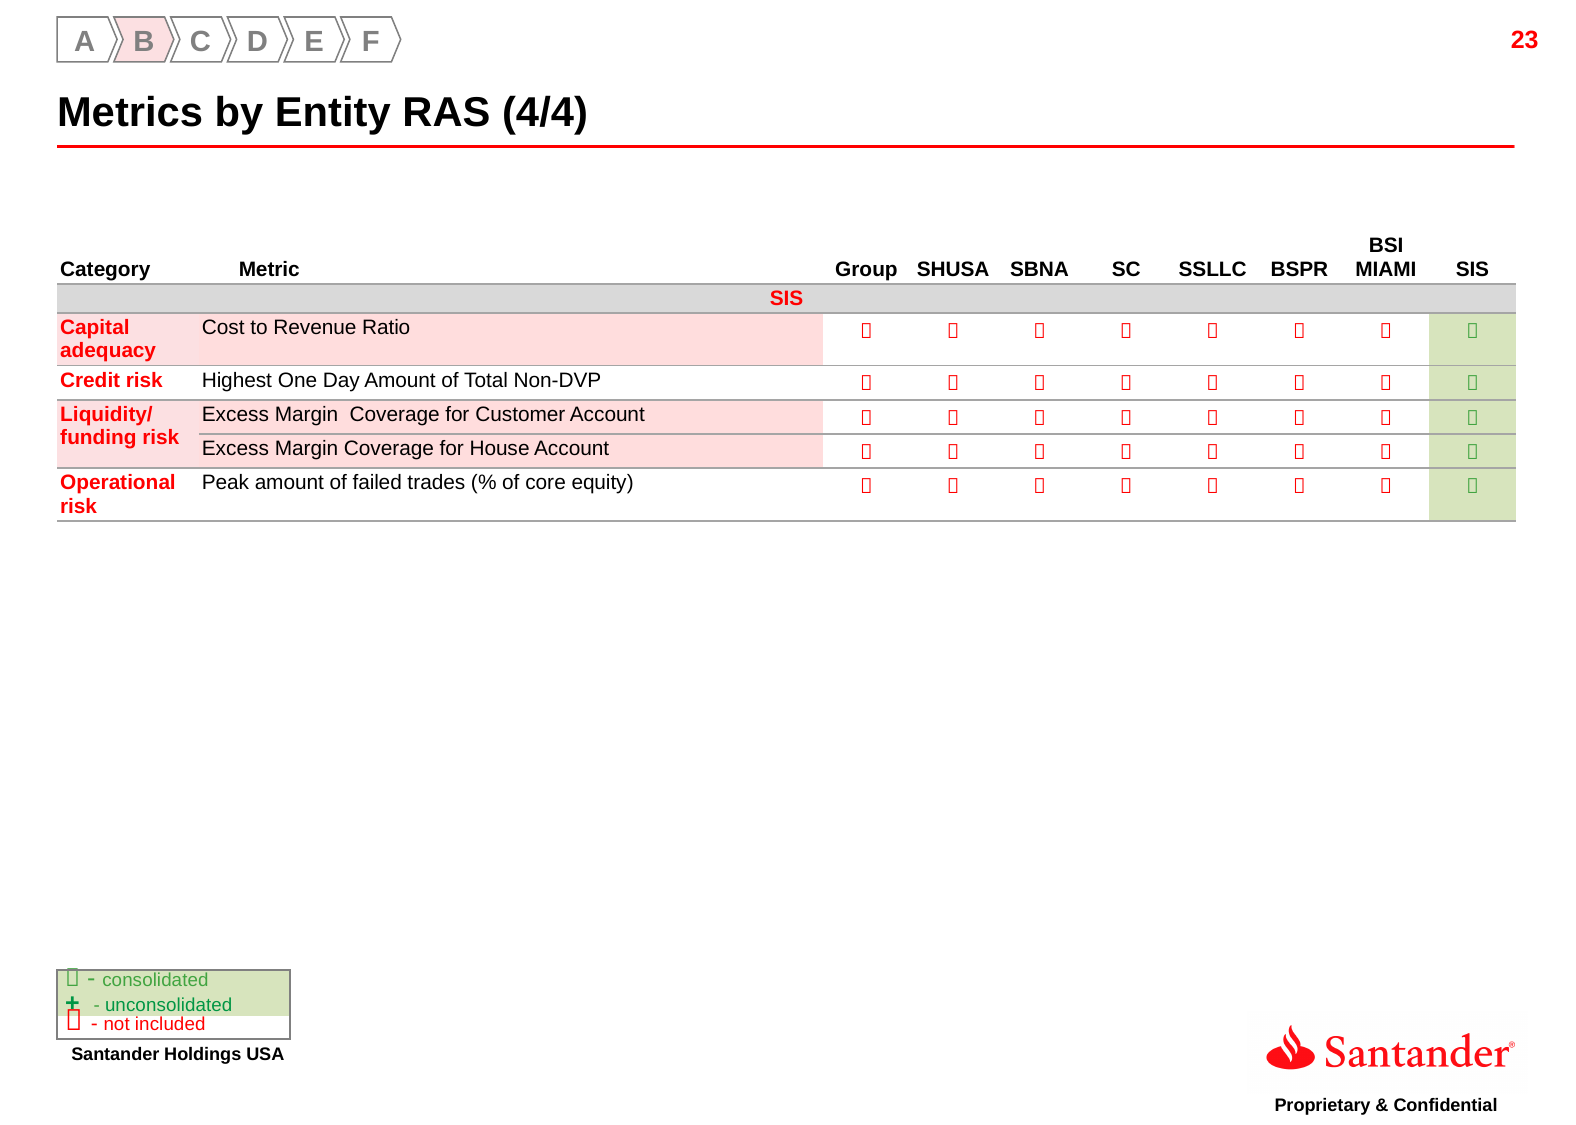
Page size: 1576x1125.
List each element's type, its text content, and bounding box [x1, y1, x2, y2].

table_cell  [1083, 366, 1169, 399]
table_header SC [1083, 231, 1169, 283]
table_cell  [1429, 314, 1516, 365]
table_cell  [1429, 469, 1516, 520]
table_cell Capital adequacy [57, 314, 199, 365]
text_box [56, 16, 345, 63]
table_cell  [1343, 435, 1429, 467]
table_cell  [910, 435, 996, 467]
table_cell  [1169, 435, 1256, 467]
table_cell  [1256, 314, 1343, 365]
table_header SBNA [996, 231, 1083, 283]
table_cell  [1083, 401, 1169, 433]
table_header Group [823, 231, 910, 283]
text_box F [346, 17, 401, 62]
table_cell  [1429, 366, 1516, 399]
table_cell  [823, 314, 910, 365]
table_cell  [823, 435, 910, 467]
table_cell  - not included [58, 1016, 289, 1038]
table_cell  [1169, 401, 1256, 433]
table_cell  [823, 401, 910, 433]
table_cell  [1083, 435, 1169, 467]
table_cell Peak amount of failed trades (% of core equity) [199, 469, 823, 520]
table_cell  [910, 314, 996, 365]
table_header Metric [236, 231, 823, 283]
table_cell Cost to Revenue Ratio [199, 314, 823, 365]
table_cell  [910, 366, 996, 399]
table_cell  [1343, 469, 1429, 520]
table_header Category [57, 231, 236, 283]
table_header BSPR [1256, 231, 1343, 283]
table_header SSLLC [1169, 231, 1256, 283]
table_header SHUSA [910, 231, 996, 283]
table_cell  [1343, 401, 1429, 433]
table_cell SIS [57, 285, 1516, 312]
table_cell  [910, 401, 996, 433]
list Metrics by Entity RAS (4/4) [57, 74, 1479, 146]
table_header SIS [1429, 231, 1516, 283]
table_cell  [1343, 366, 1429, 399]
table_cell  [1083, 314, 1169, 365]
table_cell  [1169, 469, 1256, 520]
picture [1247, 1011, 1528, 1094]
table_cell  [1343, 314, 1429, 365]
table_cell  [996, 435, 1083, 467]
table_cell  [823, 366, 910, 399]
table_cell Credit risk [57, 366, 199, 399]
table_cell Liquidity/ funding risk [57, 401, 199, 467]
table_header BSI MIAMI [1343, 231, 1429, 283]
table_header  - consolidated [58, 971, 289, 994]
table_cell  [823, 469, 910, 520]
table_cell  [1169, 314, 1256, 365]
table_cell Excess Margin Coverage for House Account [199, 435, 823, 467]
table_cell  [1429, 401, 1516, 433]
table_cell  [996, 469, 1083, 520]
table_cell Excess Margin Coverage for Customer Account [199, 401, 823, 433]
table_cell  [1429, 435, 1516, 467]
table_cell Operational risk [57, 469, 199, 520]
table_cell Highest One Day Amount of Total Non-DVP [199, 366, 823, 399]
table_cell  [1256, 401, 1343, 433]
table_cell  [1256, 366, 1343, 399]
table_cell  [1256, 469, 1343, 520]
table_cell  [1083, 469, 1169, 520]
table_cell  [996, 366, 1083, 399]
table_cell  [996, 401, 1083, 433]
table_cell  [1256, 435, 1343, 467]
table_cell  [1169, 366, 1256, 399]
table_cell  [910, 469, 996, 520]
table_cell  [996, 314, 1083, 365]
table_cell + - unconsolidated [58, 994, 289, 1016]
